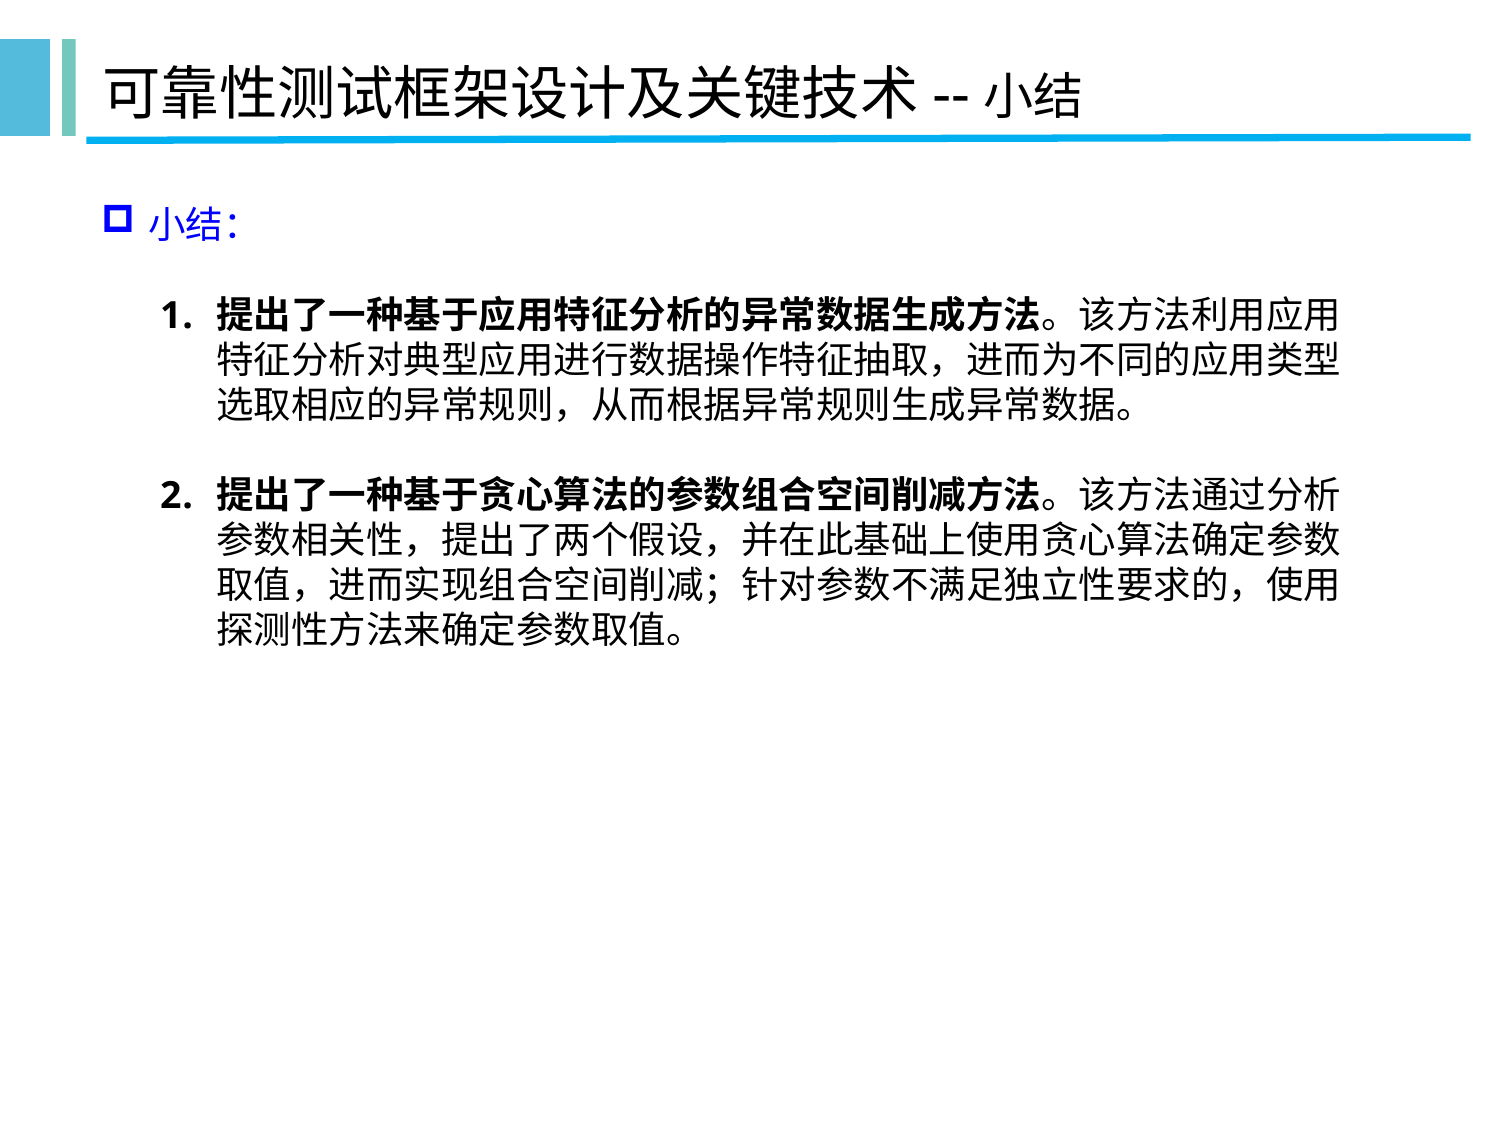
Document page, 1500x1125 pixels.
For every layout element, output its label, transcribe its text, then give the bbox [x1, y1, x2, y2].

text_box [86, 137, 1471, 141]
title 可靠性测试框架设计及关键技术--小结 [87, 39, 1426, 136]
text_box 小结： 提出了一种基于应用特征分析的异常数据生成方法。该方法利用应用特征分析对典型应用进行数据操作特征抽取，进而为不同的应用类型选取相应的异常规则，从而根据异常规则生成异常数据。 提出了一种基于贪心算法的参数组合空间削减方法。该方法通过分析参数相关性，提出了两个假设，并在此基础上使用贪心算法确定参数取值，进而实现组合空间削减；针对参数不满足独立性要求的，使用探测性方法来确定参数取值。 [86, 193, 1364, 659]
